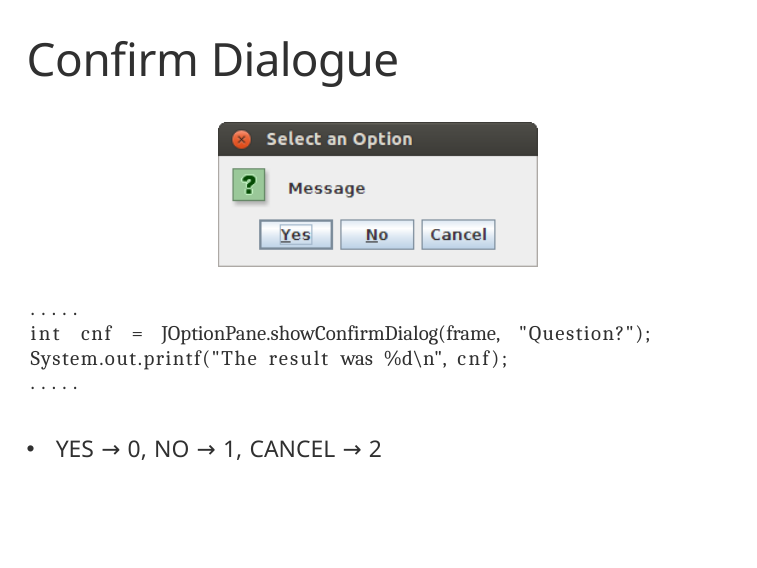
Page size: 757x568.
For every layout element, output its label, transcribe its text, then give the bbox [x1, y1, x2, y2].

list ..... int cnf = JOptionPane.showConfirmDialog(frame, "Question?"); System.out.printf("The result was %d\n", cnf); ..... YES → 0, NO → 1, CANCEL → 2 [11, 286, 733, 539]
picture [218, 122, 538, 267]
title Confirm Dialogue [11, 29, 739, 89]
